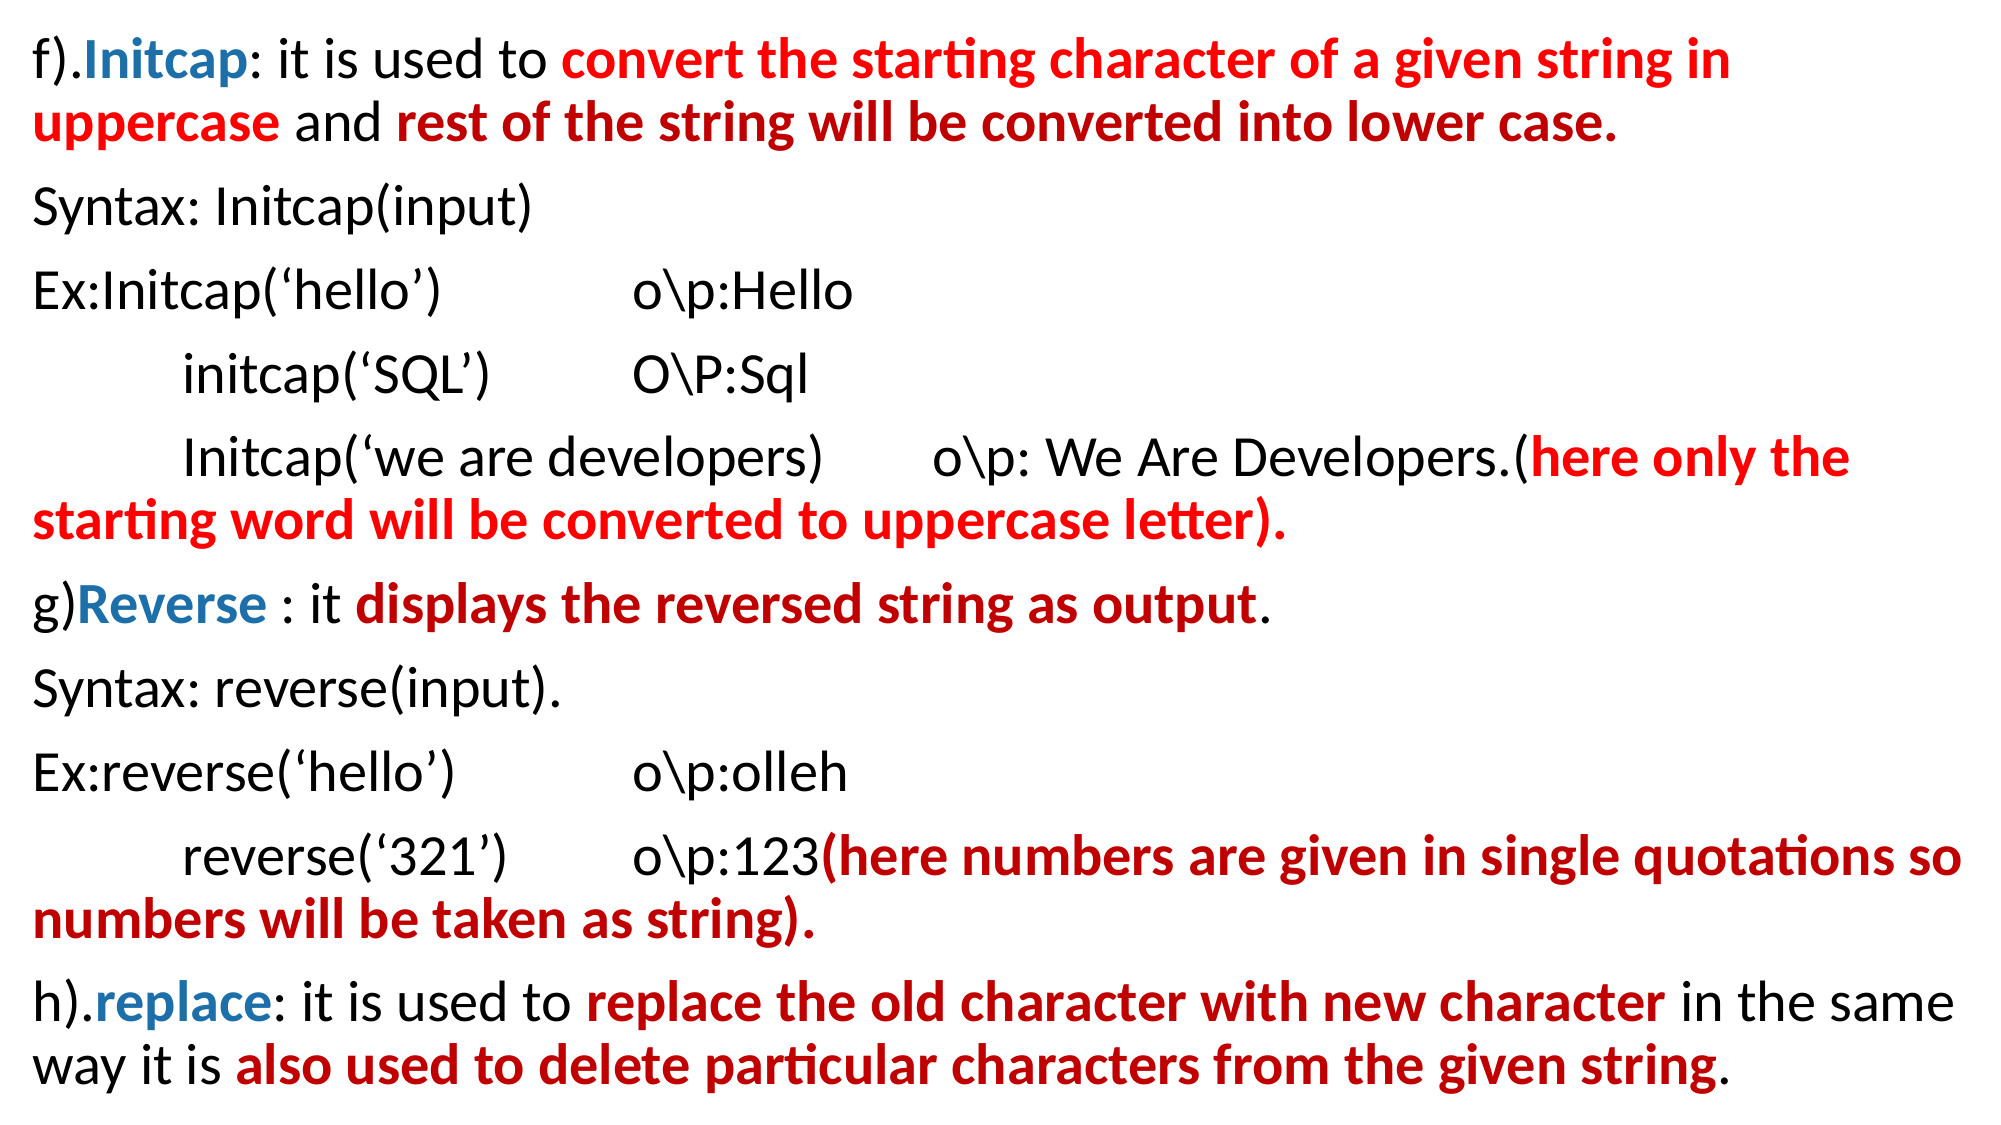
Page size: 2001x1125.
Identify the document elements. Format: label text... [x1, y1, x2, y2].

list f).Initcap: it is used to convert the starting character of a given string in uppercase and rest of the string will be converted into lower case. Syntax: Initcap(input) Ex:Initcap(‘hello’) o\p:Hello initcap(‘SQL’) O\P:Sql Initcap(‘we are developers) o\p: We Are Developers.(here only the starting word will be converted to uppercase letter). g)Reverse : it displays the reversed string as output. Syntax: reverse(input). Ex:reverse(‘hello’) o\p:olleh reverse(‘321’) o\p:123(here numbers are given in single quotations so numbers will be taken as string). h).replace: it is used to replace the old character with new character in the same way it is also used to delete particular characters from the given string. [17, 20, 2000, 1125]
